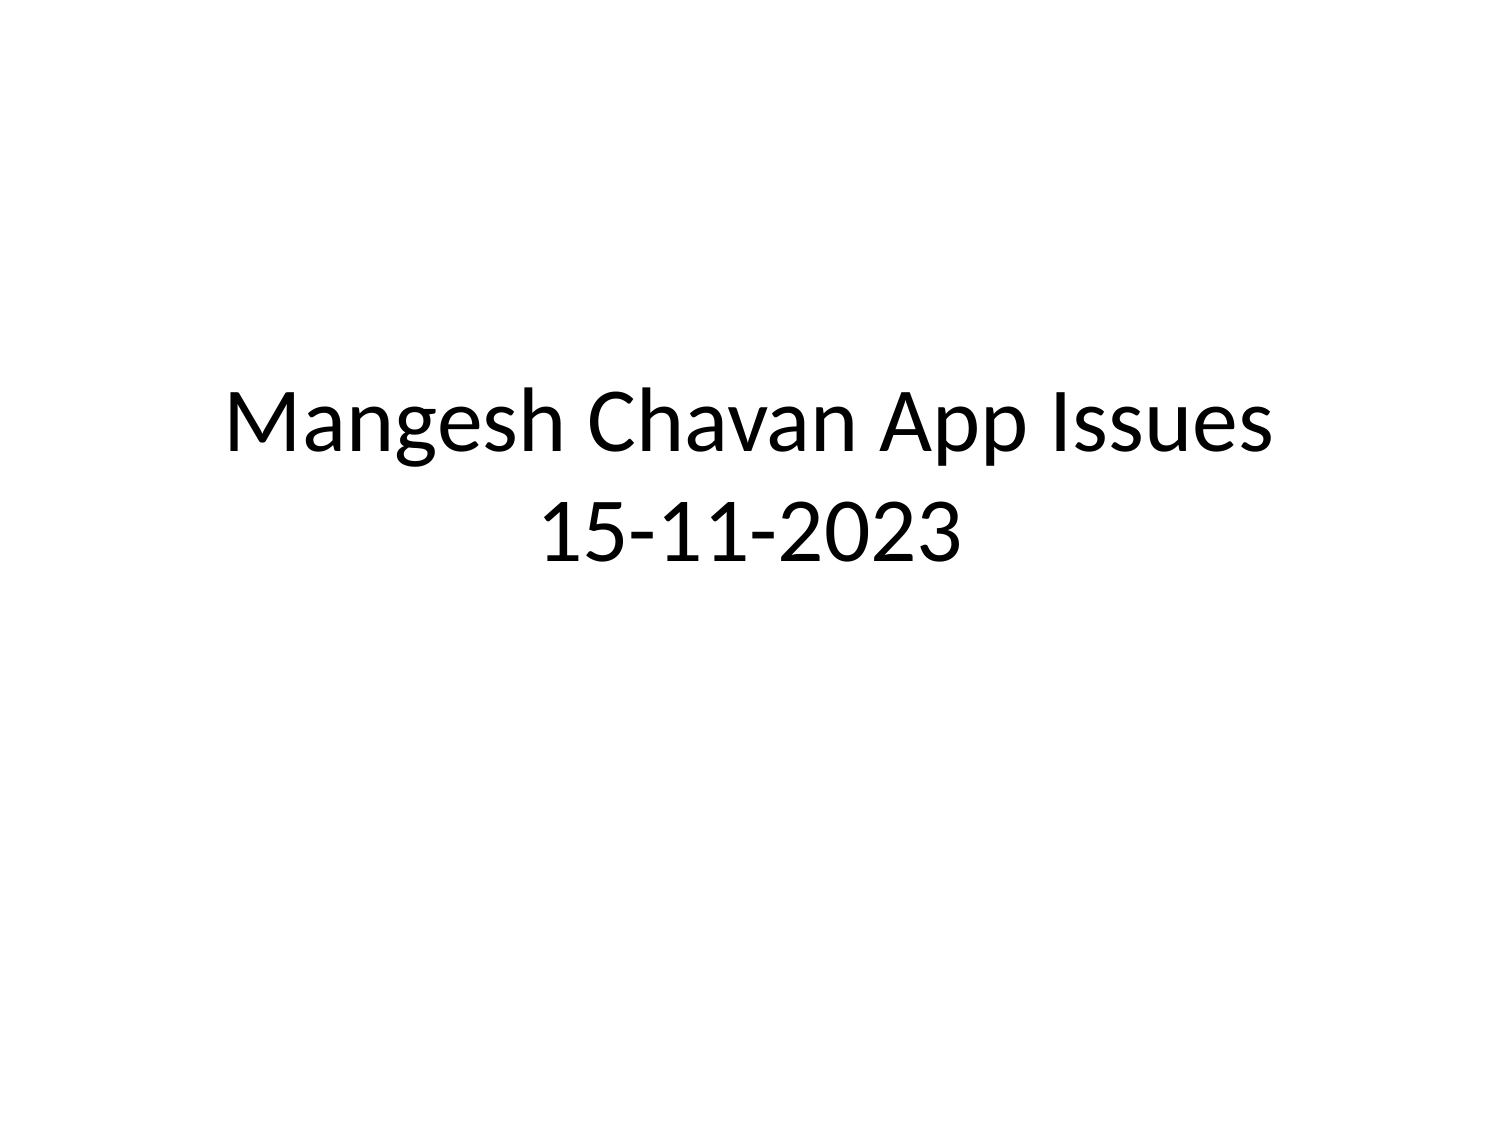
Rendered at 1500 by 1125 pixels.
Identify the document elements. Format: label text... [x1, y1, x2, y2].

title Mangesh Chavan App Issues 15-11-2023 [112, 349, 1388, 591]
